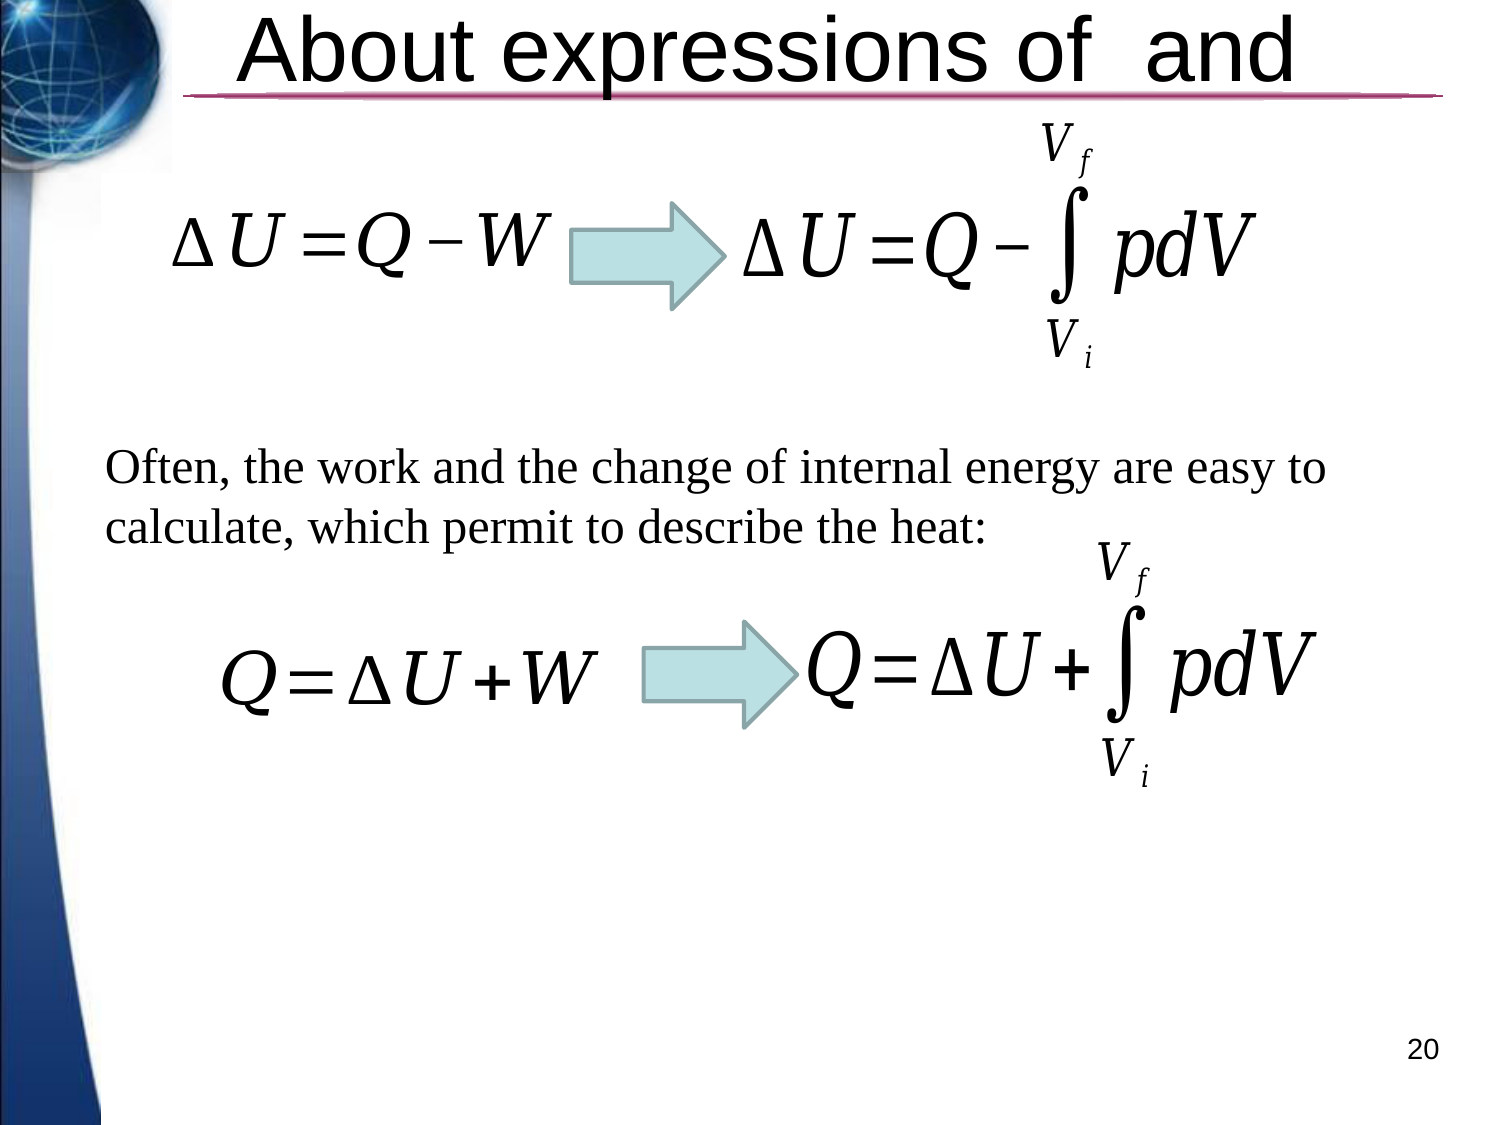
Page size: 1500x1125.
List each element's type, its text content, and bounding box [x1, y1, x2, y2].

picture [0, 0, 172, 1125]
text_box [569, 201, 727, 312]
text_box [641, 619, 800, 730]
text_box Often, the work and the change of internal energy are easy to calculate, which permit to describe the heat: [90, 426, 1351, 562]
slide_number 20 [1104, 1022, 1455, 1092]
